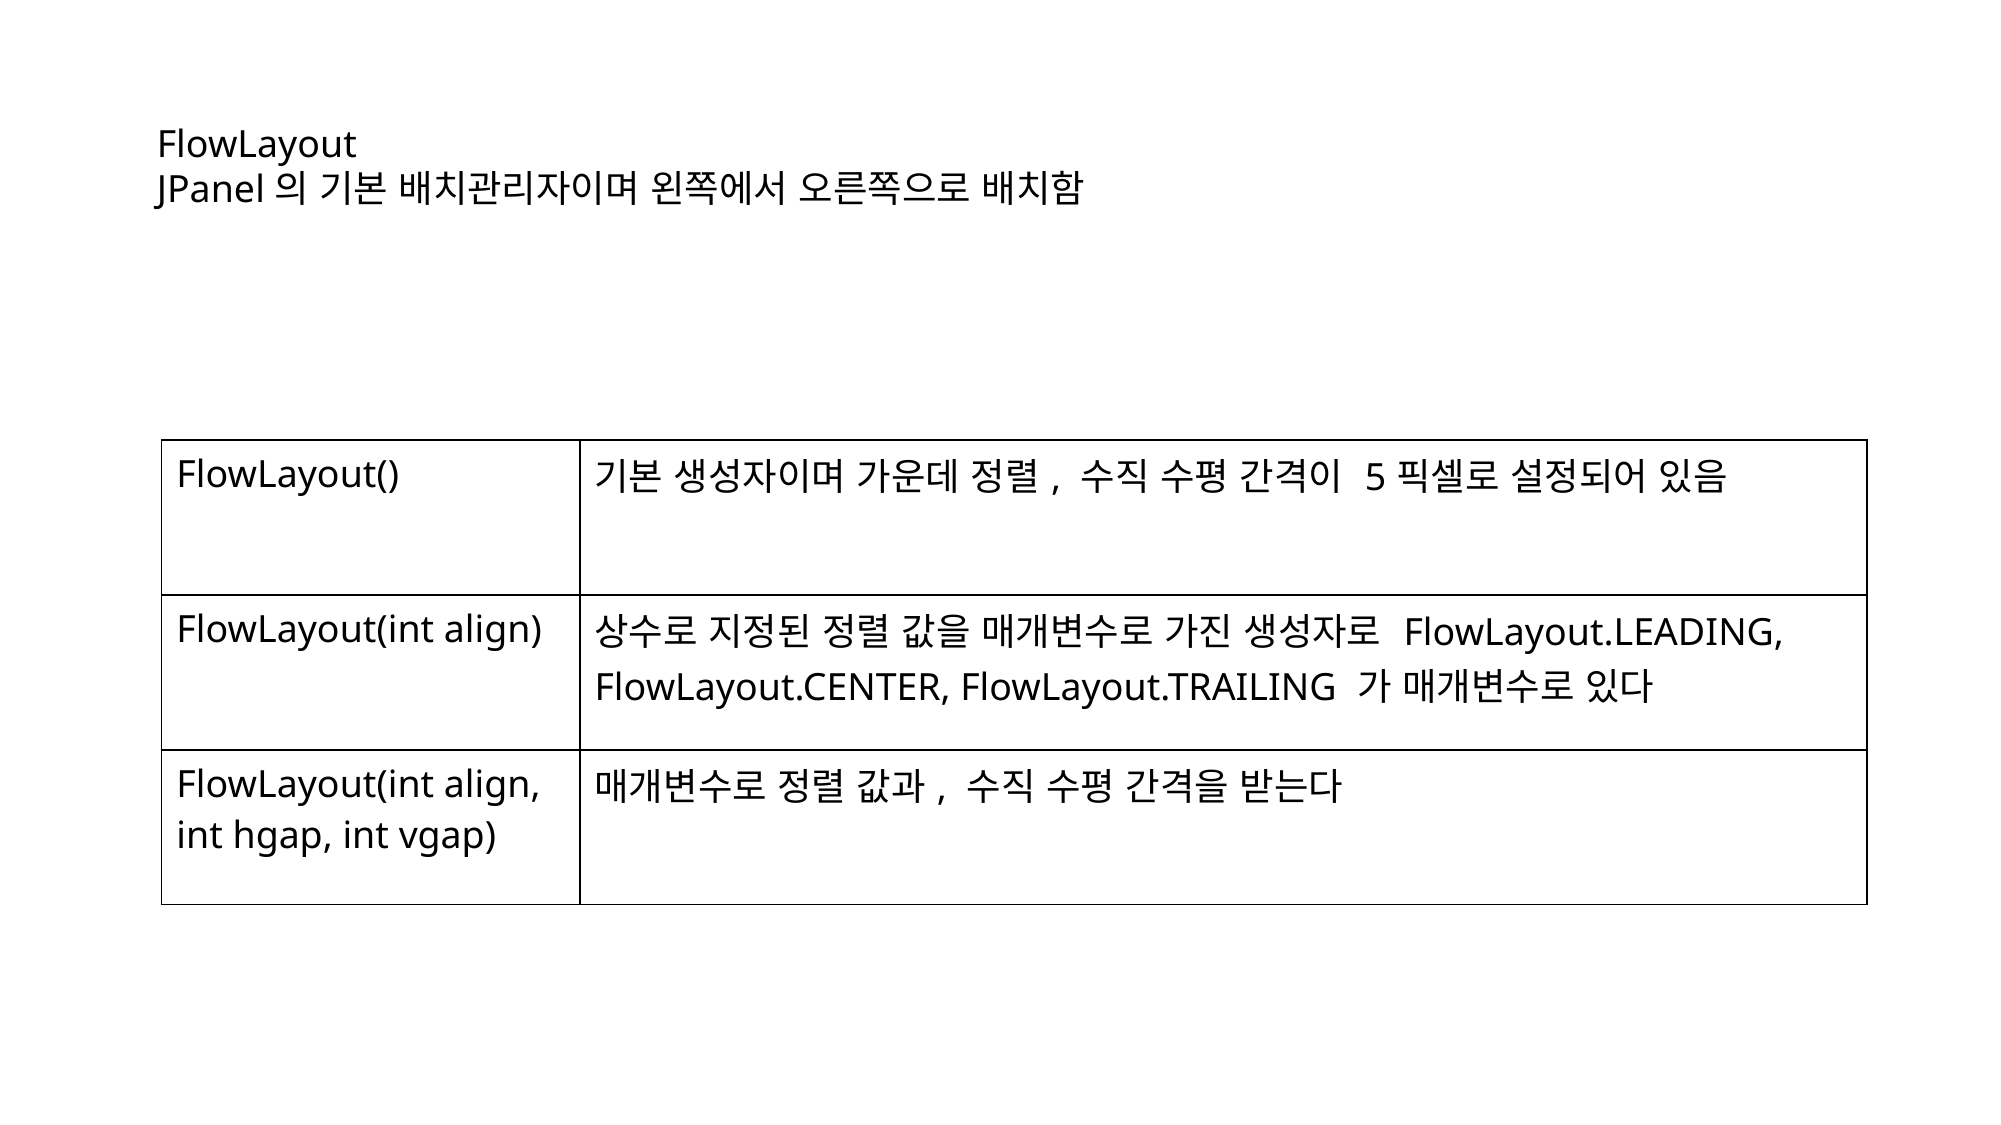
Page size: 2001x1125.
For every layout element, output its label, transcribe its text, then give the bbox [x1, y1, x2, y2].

table_cell 매개변수로 정렬 값과, 수직 수평 간격을 받는다 [581, 751, 1866, 904]
table_header 기본 생성자이며 가운데 정렬, 수직 수평 간격이 5픽셀로 설정되어 있음 [581, 441, 1866, 594]
table_header FlowLayout() [162, 441, 579, 594]
text_box FlowLayout JPanel의 기본 배치관리자이며 왼쪽에서 오른쪽으로 배치함 [142, 112, 1213, 218]
table_cell FlowLayout(int align, int hgap, int vgap) [162, 751, 579, 904]
table_cell FlowLayout(int align) [162, 596, 579, 749]
table_cell 상수로 지정된 정렬 값을 매개변수로 가진 생성자로 FlowLayout.LEADING, FlowLayout.CENTER, FlowLayout.TRAILING 가 매개변수로 있다 [581, 596, 1866, 749]
